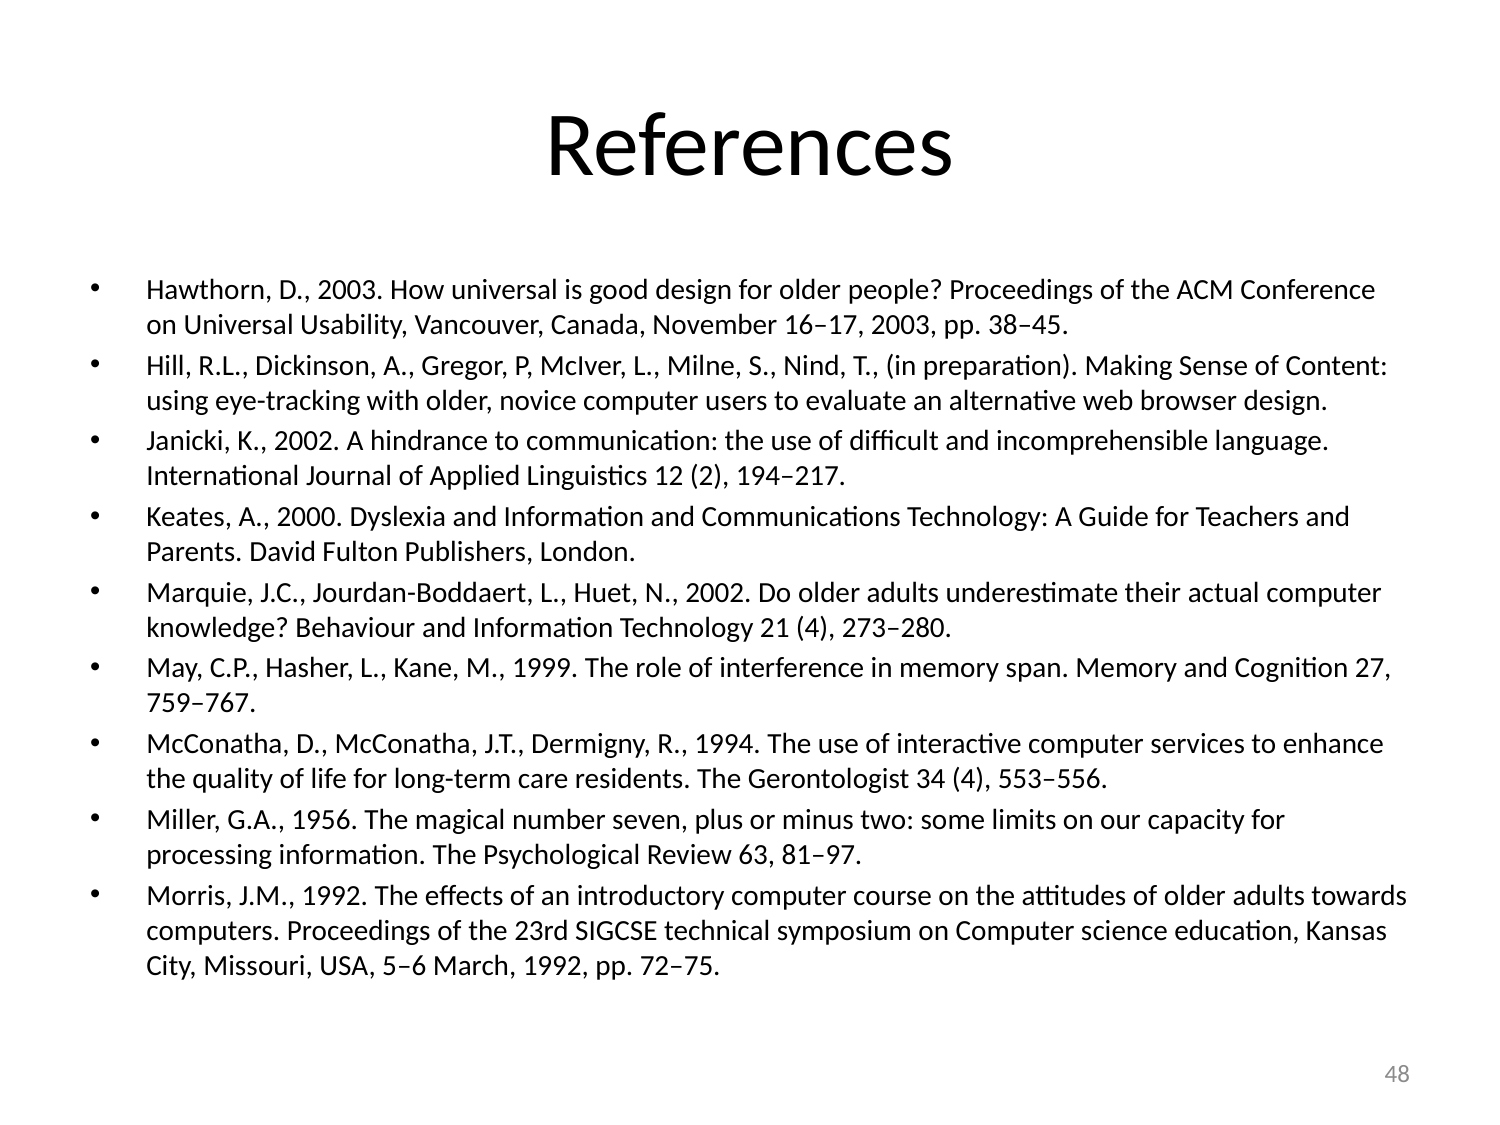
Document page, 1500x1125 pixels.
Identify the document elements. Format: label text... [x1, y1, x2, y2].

slide_number 48 [1074, 1042, 1425, 1103]
title References [75, 45, 1425, 233]
list Hawthorn, D., 2003. How universal is good design for older people? Proceedings of the ACM Conference on Universal Usability, Vancouver, Canada, November 16–17, 2003, pp. 38–45. Hill, R.L., Dickinson, A., Gregor, P, McIver, L., Milne, S., Nind, T., (in preparation). Making Sense of Content: using eye-tracking with older, novice computer users to evaluate an alternative web browser design. Janicki, K., 2002. A hindrance to communication: the use of difficult and incomprehensible language. International Journal of Applied Linguistics 12 (2), 194–217. Keates, A., 2000. Dyslexia and Information and Communications Technology: A Guide for Teachers and Parents. David Fulton Publishers, London. Marquie, J.C., Jourdan-Boddaert, L., Huet, N., 2002. Do older adults underestimate their actual computer knowledge? Behaviour and Information Technology 21 (4), 273–280. May, C.P., Hasher, L., Kane, M., 1999. The role of interference in memory span. Memory and Cognition 27, 759–767. McConatha, D., McConatha, J.T., Dermigny, R., 1994. The use of interactive computer services to enhance the quality of life for long-term care residents. The Gerontologist 34 (4), 553–556. Miller, G.A., 1956. The magical number seven, plus or minus two: some limits on our capacity for processing information. The Psychological Review 63, 81–97. Morris, J.M., 1992. The effects of an introductory computer course on the attitudes of older adults towards computers. Proceedings of the 23rd SIGCSE technical symposium on Computer science education, Kansas City, Missouri, USA, 5–6 March, 1992, pp. 72–75. [75, 262, 1425, 1005]
